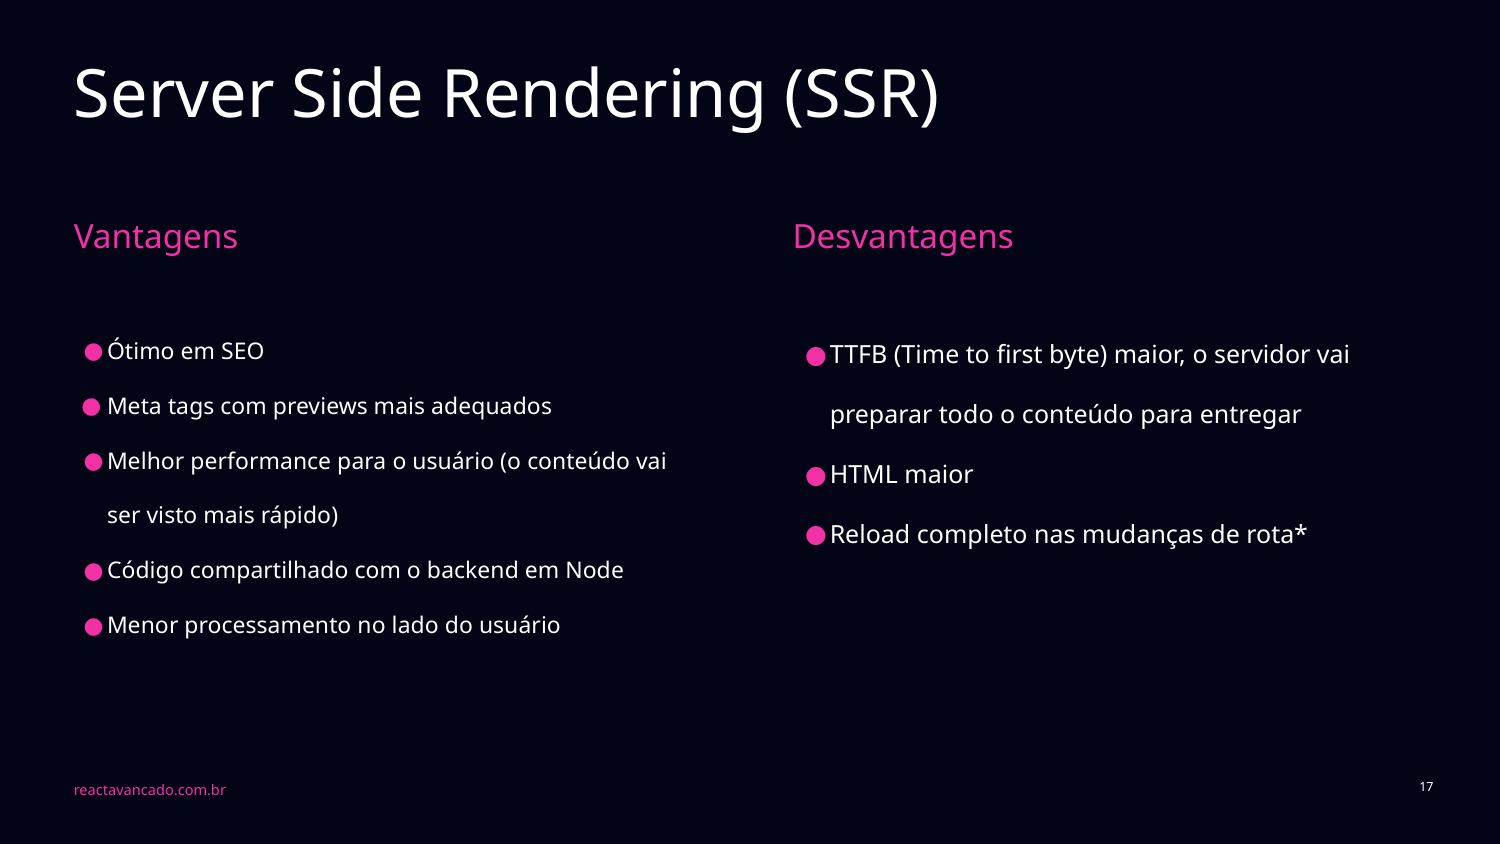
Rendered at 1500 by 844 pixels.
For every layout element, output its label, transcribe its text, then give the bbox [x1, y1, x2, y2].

subtitle Desvantagens [777, 200, 1424, 328]
list Ótimo em SEO Meta tags com previews mais adequados Melhor performance para o usuário (o conteúdo vai ser visto mais rápido) Código compartilhado com o backend em Node Menor processamento no lado do usuário [63, 293, 711, 643]
subtitle Vantagens [58, 200, 705, 328]
title Server Side Rendering (SSR) [58, 35, 1424, 153]
list TTFB (Time to first byte) maior, o servidor vai preparar todo o conteúdo para entregar HTML maior Reload completo nas mudanças de rota* [786, 293, 1433, 602]
